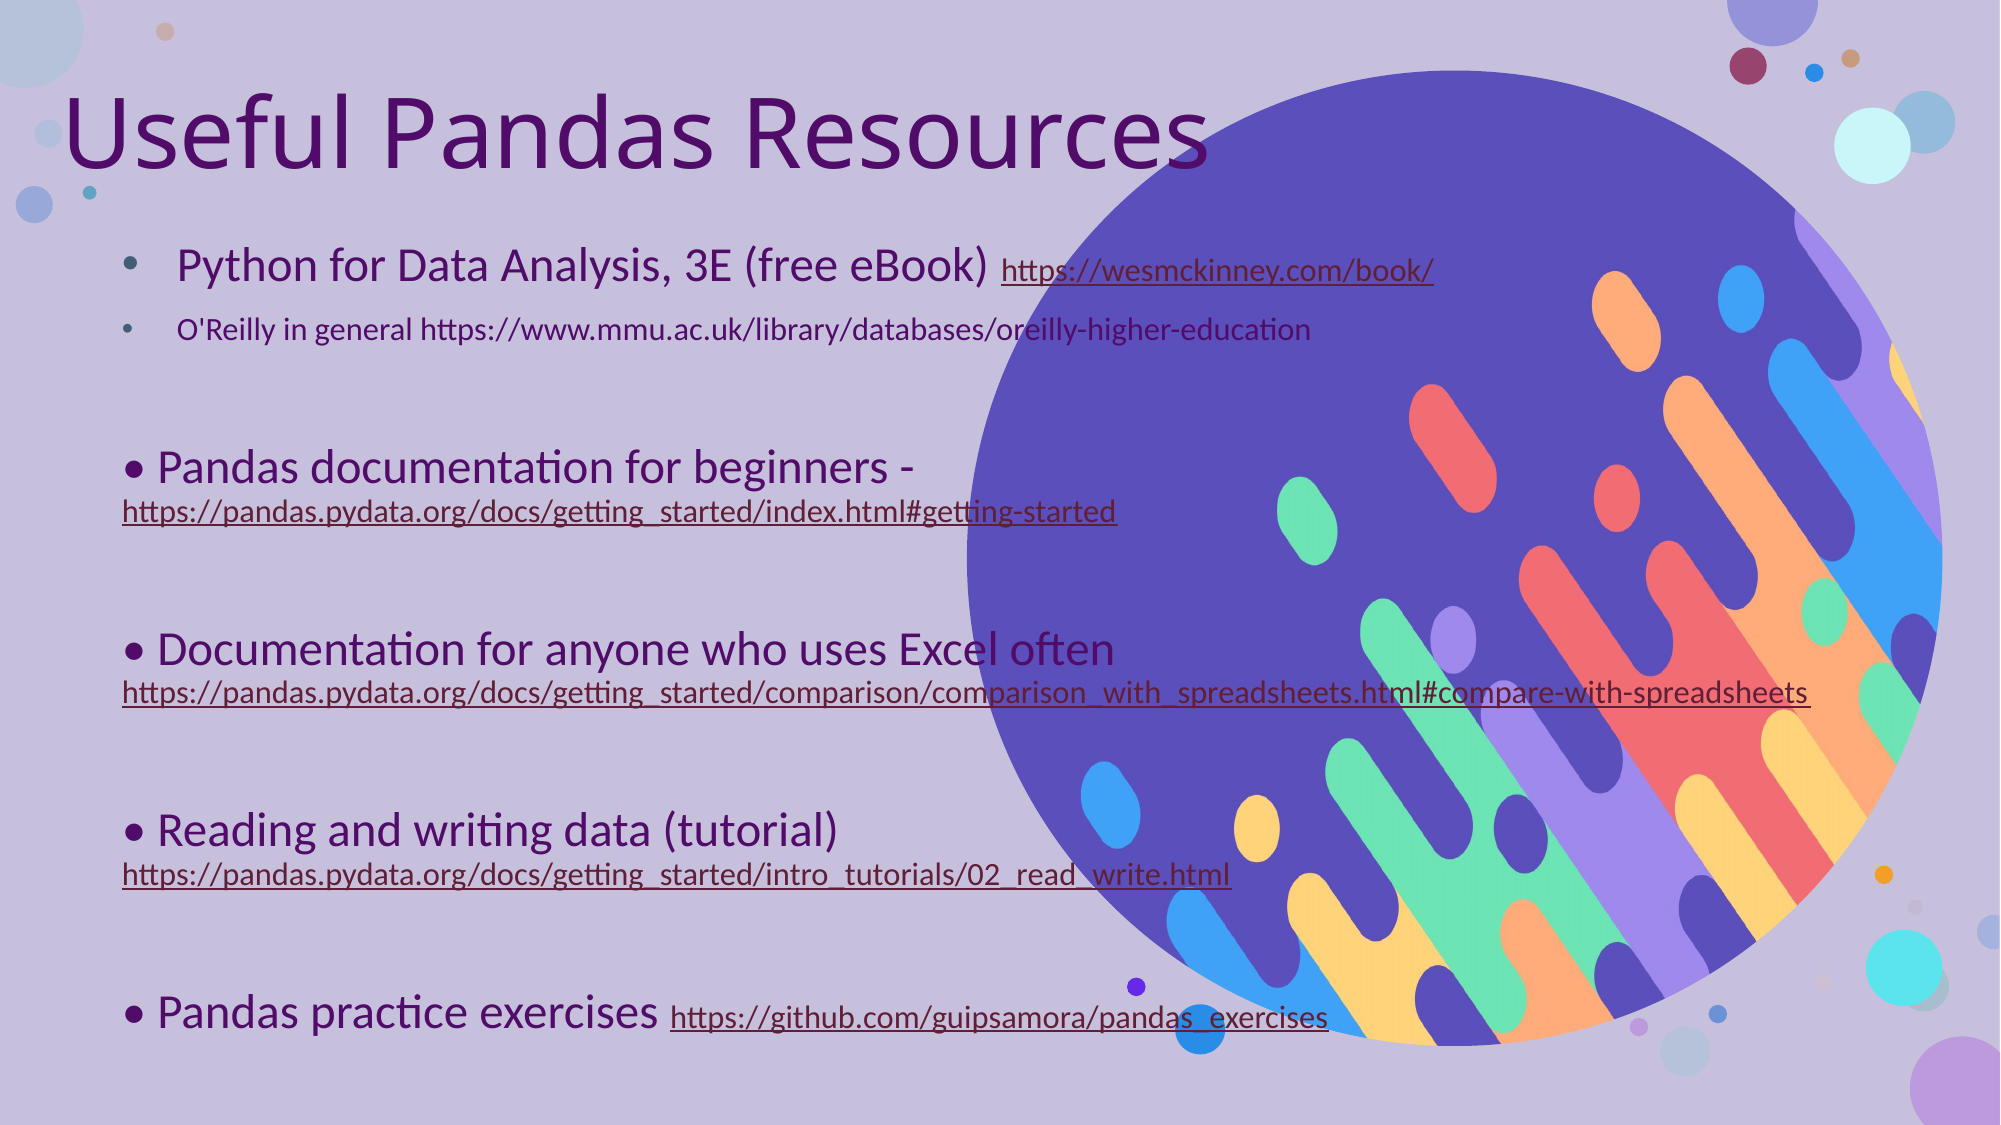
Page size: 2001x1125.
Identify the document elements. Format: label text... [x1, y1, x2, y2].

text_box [1126, 47, 1943, 1055]
subtitle Python for Data Analysis, 3E (free eBook) https://wesmckinney.com/book/ O'Reilly in general https://www.mmu.ac.uk/library/databases/oreilly-higher-education • Pandas documentation for beginners - https://pandas.pydata.org/docs/getting_started/index.html#getting-started • Documentation for anyone who uses Excel often https://pandas.pydata.org/docs/getting_started/comparison/comparison_with_spreadsheets.html#compare-with-spreadsheets • Reading and writing data (tutorial) https://pandas.pydata.org/docs/getting_started/intro_tutorials/02_read_write.html • Pandas practice exercises https://github.com/guipsamora/pandas_exercises [106, 231, 1126, 1055]
title Useful Pandas Resources [35, 63, 1126, 197]
text_box [0, 0, 2000, 1125]
picture [966, 70, 1126, 1047]
